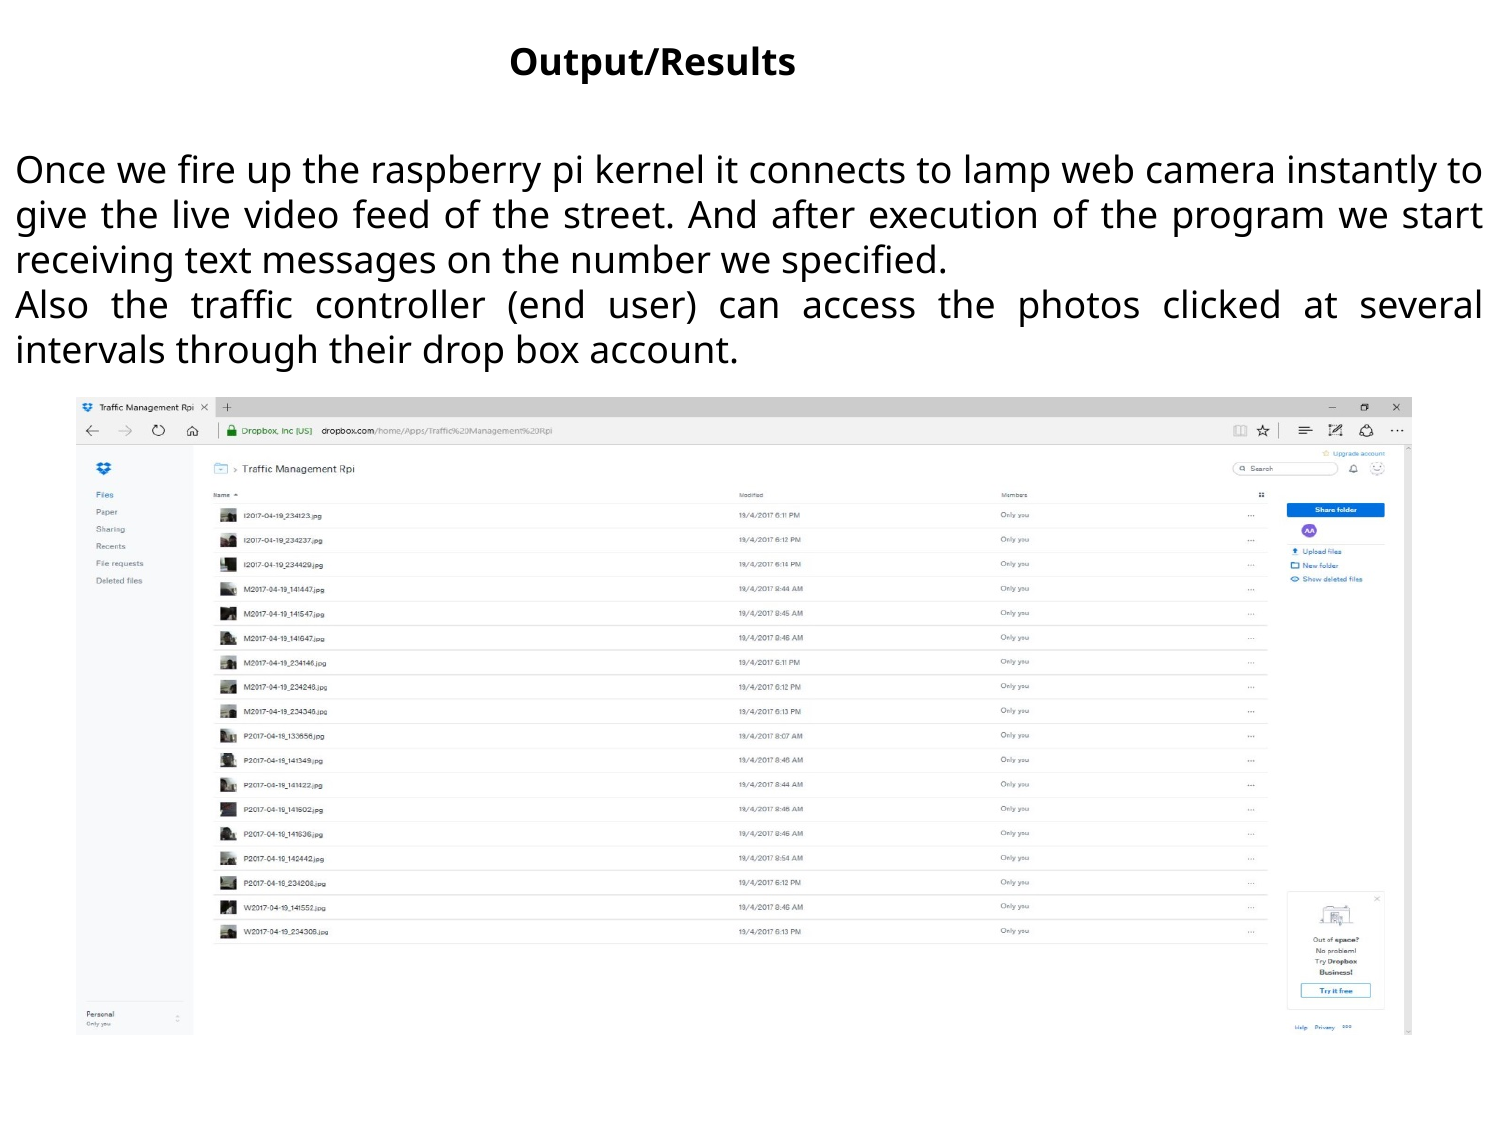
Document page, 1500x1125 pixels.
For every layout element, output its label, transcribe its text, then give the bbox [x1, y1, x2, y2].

text_box Output/Results [494, 30, 812, 91]
picture [76, 396, 1412, 1036]
text_box Once we fire up the raspberry pi kernel it connects to lamp web camera instantly to give the live video feed of the street. And after execution of the program we start receiving text messages on the number we specified. Also the traffic controller (end user) can access the photos clicked at several intervals through their drop box account. [0, 138, 1500, 379]
